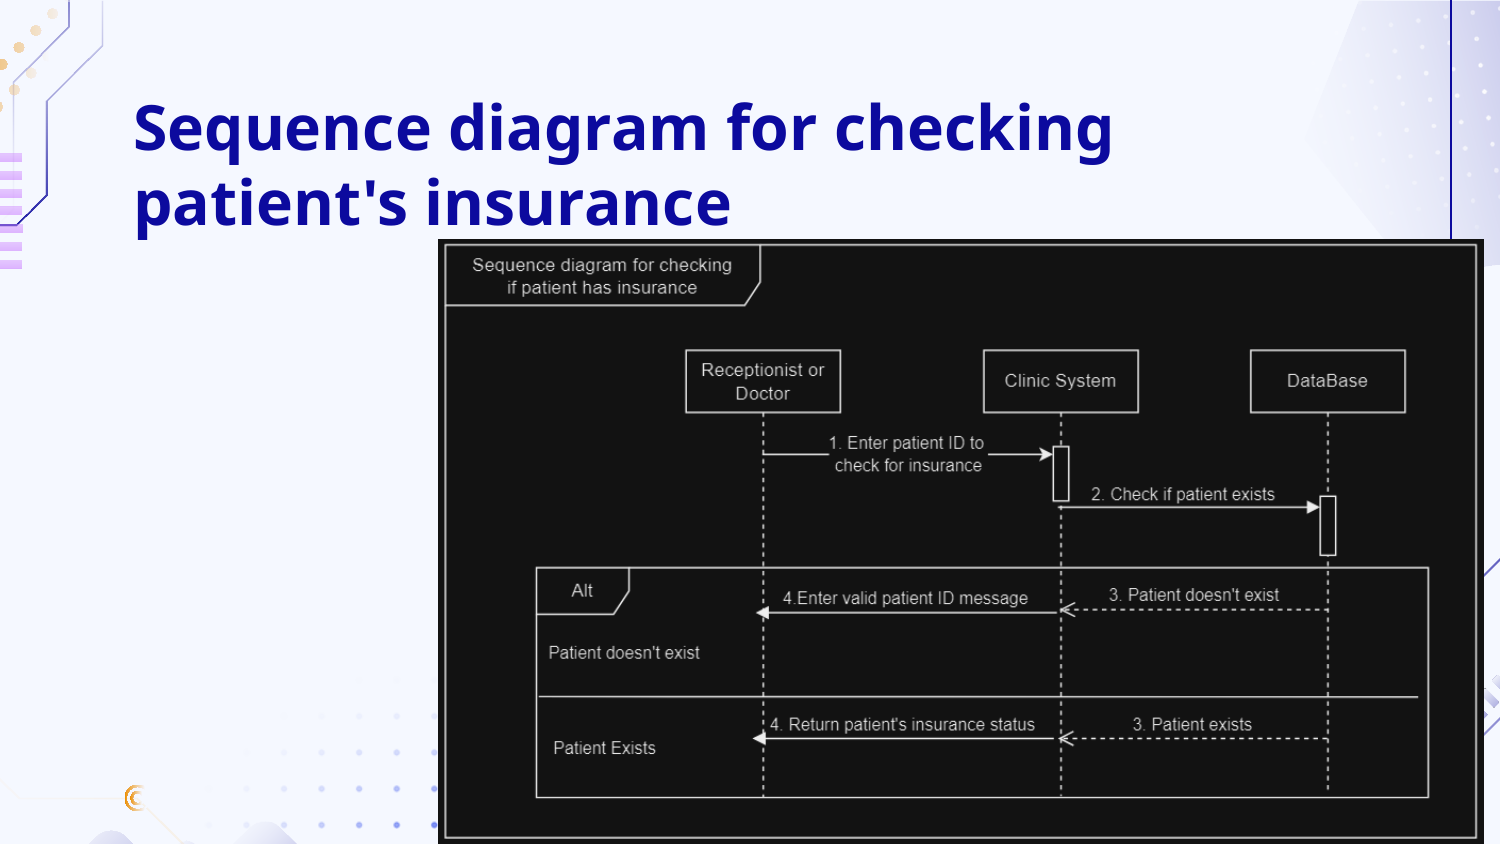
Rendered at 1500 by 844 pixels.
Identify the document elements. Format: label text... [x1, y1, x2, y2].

title Sequence diagram for checking patient's insurance [118, 72, 1382, 167]
picture [179, 0, 1500, 844]
